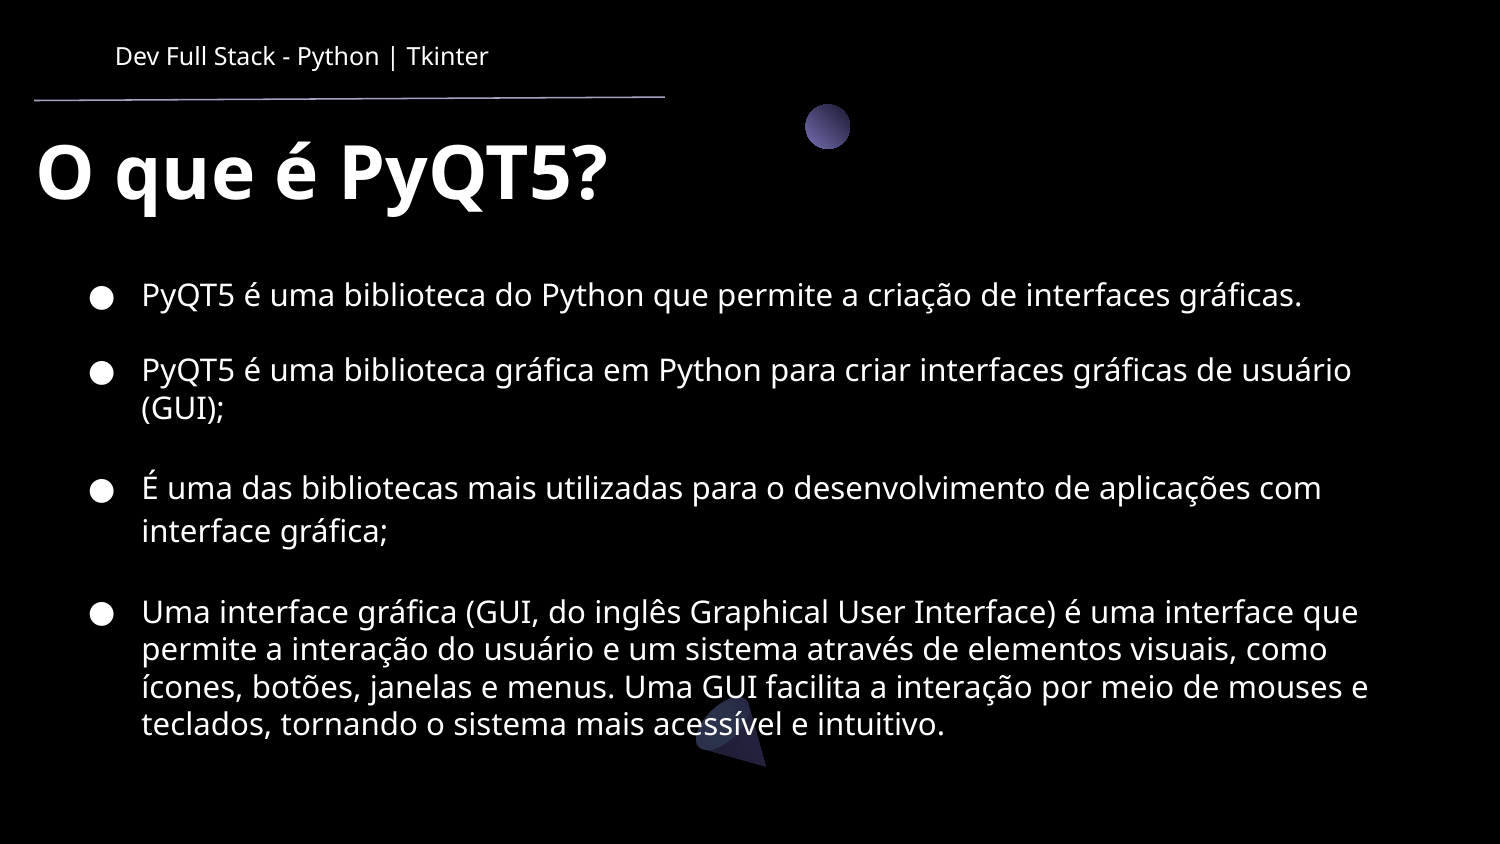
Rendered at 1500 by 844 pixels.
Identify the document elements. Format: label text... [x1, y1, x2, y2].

text_box Dev Full Stack - Python | Tkinter [99, 24, 1026, 85]
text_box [33, 96, 666, 101]
text_box PyQT5 é uma biblioteca do Python que permite a criação de interfaces gráficas. PyQT5 é uma biblioteca gráfica em Python para criar interfaces gráficas de usuário (GUI); É uma das bibliotecas mais utilizadas para o desenvolvimento de aplicações com interface gráfica; Uma interface gráfica (GUI, do inglês Graphical User Interface) é uma interface que permite a interação do usuário e um sistema através de elementos visuais, como ícones, botões, janelas e menus. Uma GUI facilita a interação por meio de mouses e teclados, tornando o sistema mais acessível e intuitivo. [51, 260, 1433, 795]
title O que é PyQT5? [35, 114, 797, 216]
